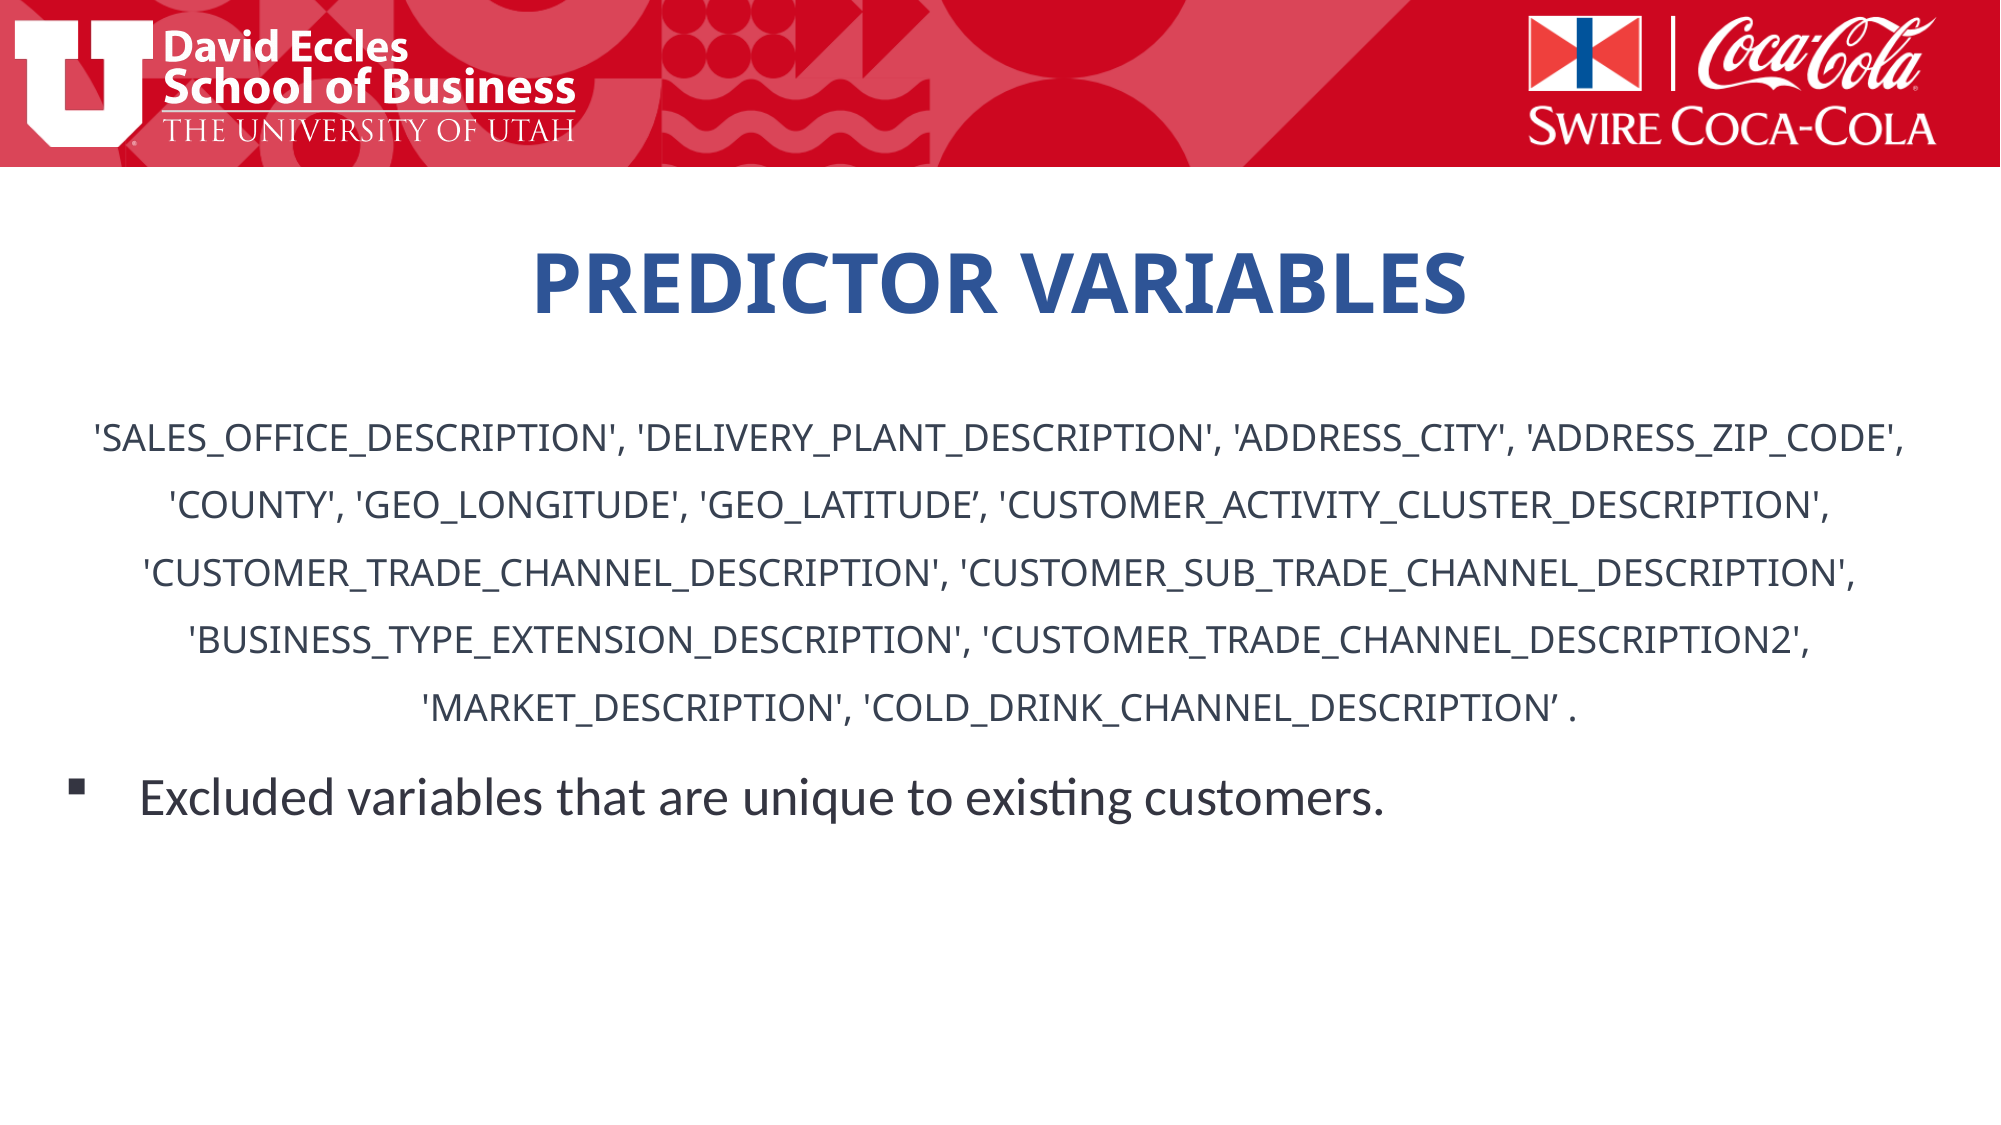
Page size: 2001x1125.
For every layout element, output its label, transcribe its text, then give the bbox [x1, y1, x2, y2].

picture [0, 0, 2000, 167]
text_box PREDICTOR VARIABLES [126, 222, 1874, 338]
text_box 'SALES_OFFICE_DESCRIPTION', 'DELIVERY_PLANT_DESCRIPTION', 'ADDRESS_CITY', 'ADDRESS_ZIP_CODE', 'COUNTY', 'GEO_LONGITUDE', 'GEO_LATITUDE’, 'CUSTOMER_ACTIVITY_CLUSTER_DESCRIPTION', 'CUSTOMER_TRADE_CHANNEL_DESCRIPTION', 'CUSTOMER_SUB_TRADE_CHANNEL_DESCRIPTION', 'BUSINESS_TYPE_EXTENSION_DESCRIPTION', 'CUSTOMER_TRADE_CHANNEL_DESCRIPTION2', 'MARKET_DESCRIPTION', 'COLD_DRINK_CHANNEL_DESCRIPTION’ . Excluded variables that are unique to existing customers. [49, 338, 1951, 901]
